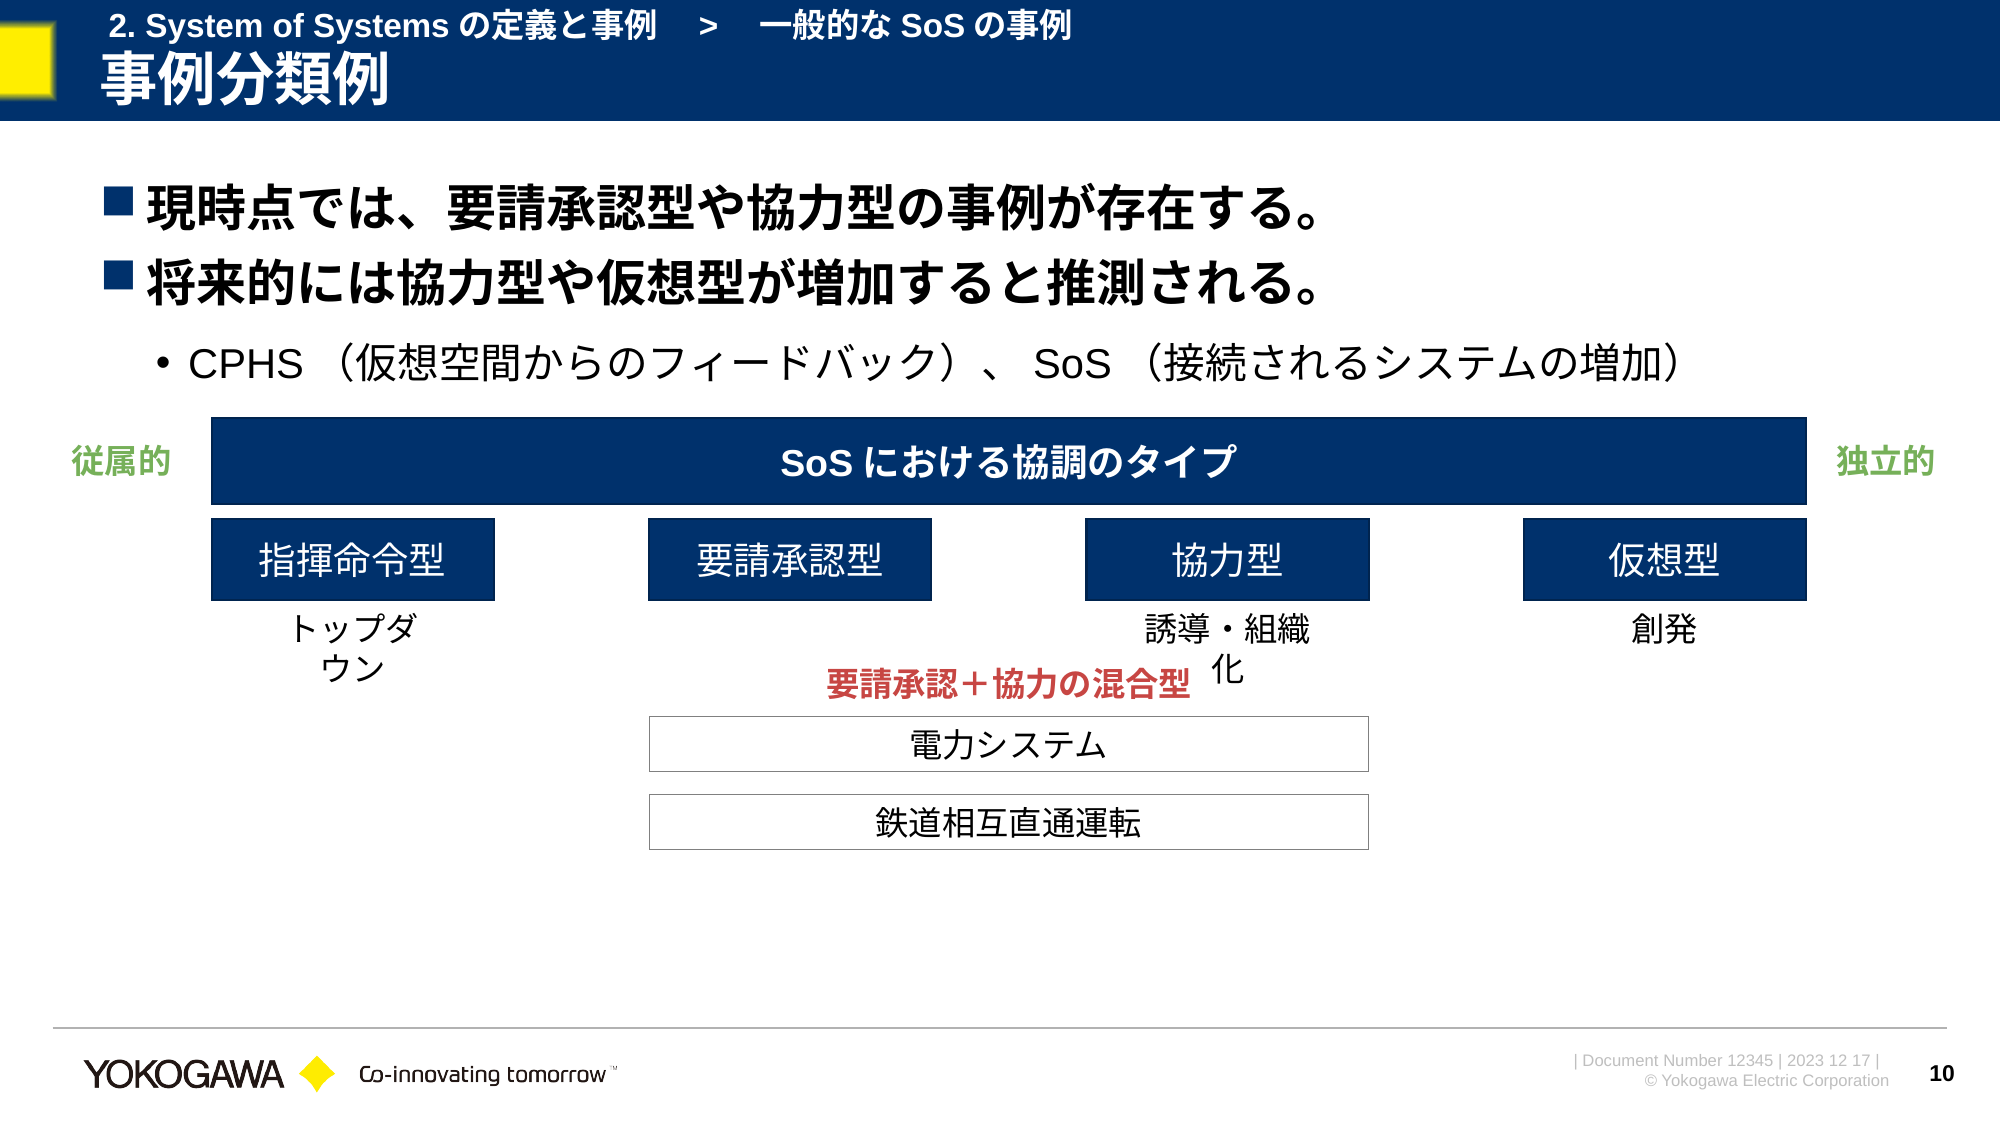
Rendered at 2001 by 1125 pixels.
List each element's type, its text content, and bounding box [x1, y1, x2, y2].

text_box 従属的 [49, 433, 195, 488]
picture [83, 1055, 617, 1093]
text_box トップダウン [264, 600, 441, 696]
text_box 鉄道相互直通運転 [649, 794, 1369, 850]
text_box 創発 [1577, 600, 1753, 656]
text_box SoSにおける協調のタイプ [211, 417, 1807, 505]
text_box 電力システム [649, 716, 1369, 772]
text_box 指揮命令型 [211, 518, 495, 601]
text_box 独立的 [1813, 433, 1959, 488]
text_box 2. System of Systemsの定義と事例 > 一般的なSoSの事例 [93, 0, 1214, 52]
text_box 事例分類例 [84, 39, 1955, 125]
slide_number 10 [1904, 1042, 1970, 1103]
list 現時点では、要請承認型や協力型の事例が存在する。 将来的には協力型や仮想型が増加すると推測される。 CPHS（仮想空間からのフィードバック）、SoS（接続されるシステムの増加） [84, 175, 1989, 261]
text_box 協力型 [1085, 518, 1370, 601]
text_box 仮想型 [1523, 518, 1807, 601]
text_box 要請承認＋協力の混合型 [804, 655, 1213, 711]
text_box 誘導・組織化 [1113, 600, 1342, 696]
text_box 要請承認型 [648, 518, 932, 601]
picture [0, 6, 69, 115]
